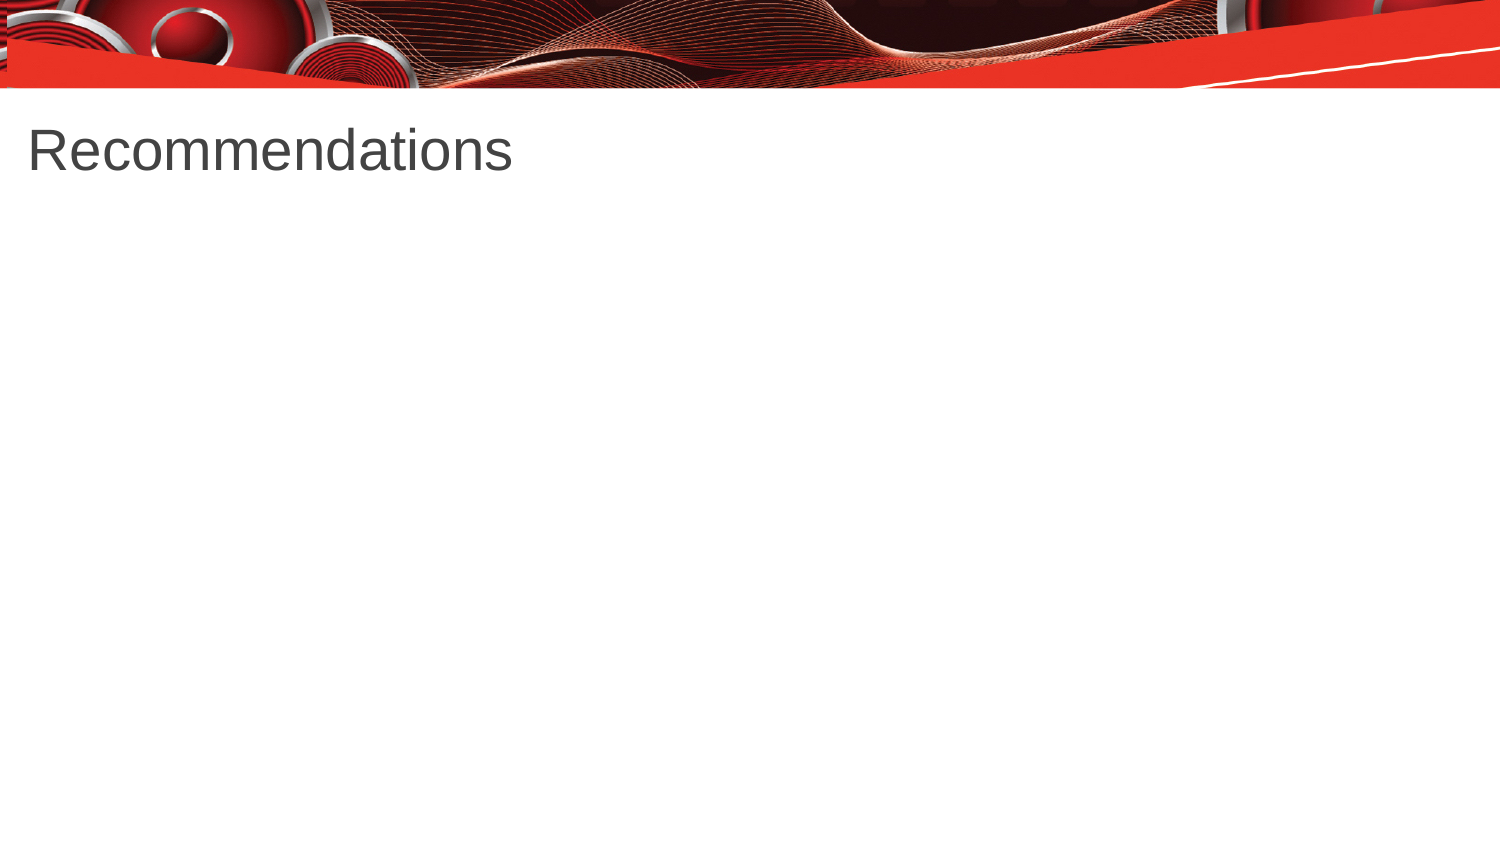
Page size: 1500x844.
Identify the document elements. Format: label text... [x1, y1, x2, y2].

picture [0, 0, 1500, 844]
title Recommendations [12, 96, 1411, 191]
